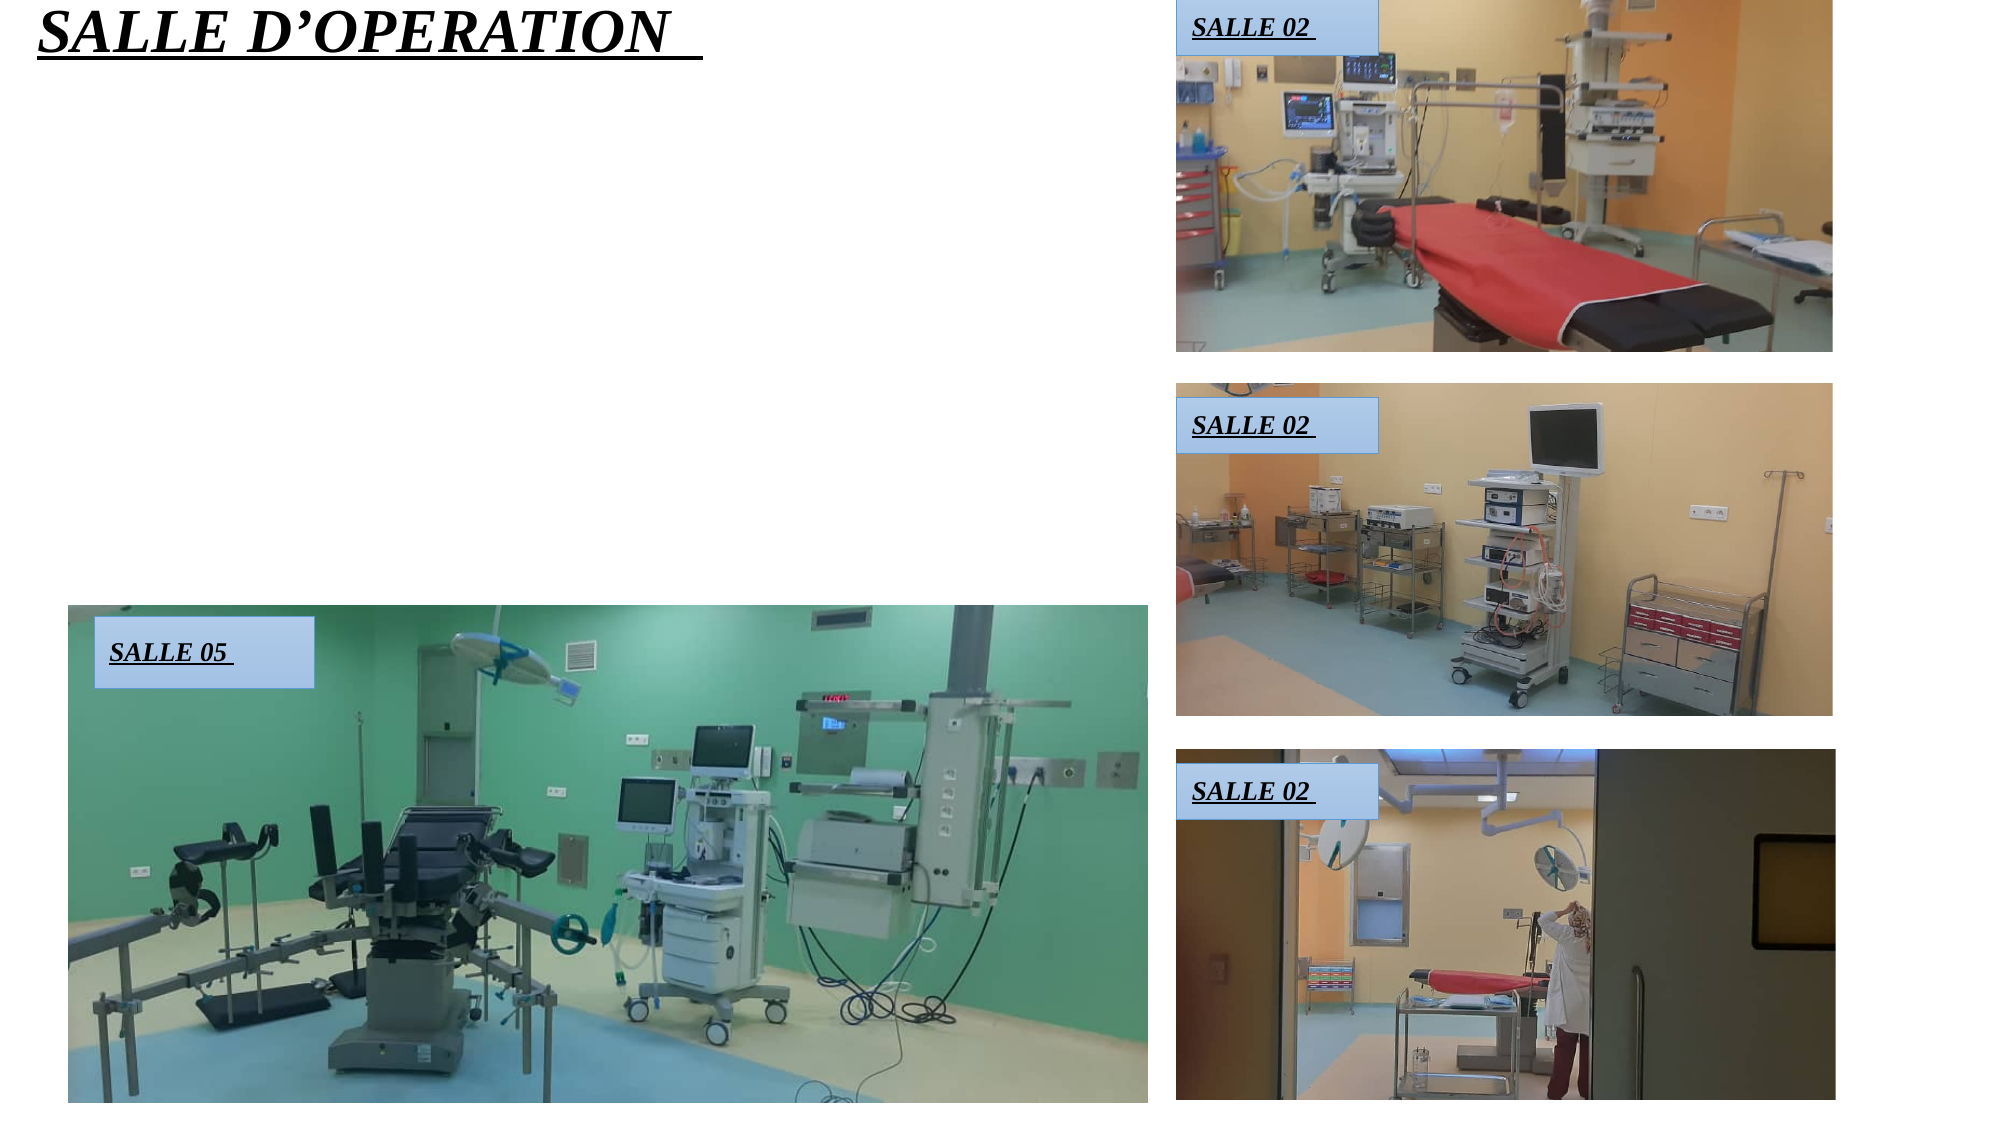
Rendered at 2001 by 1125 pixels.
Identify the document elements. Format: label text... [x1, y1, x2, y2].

picture [1176, 0, 1833, 352]
picture [68, 605, 1148, 1103]
picture [1176, 383, 1833, 716]
picture [1176, 749, 1836, 1100]
title SALLE D’OPERATION [22, 0, 1176, 142]
